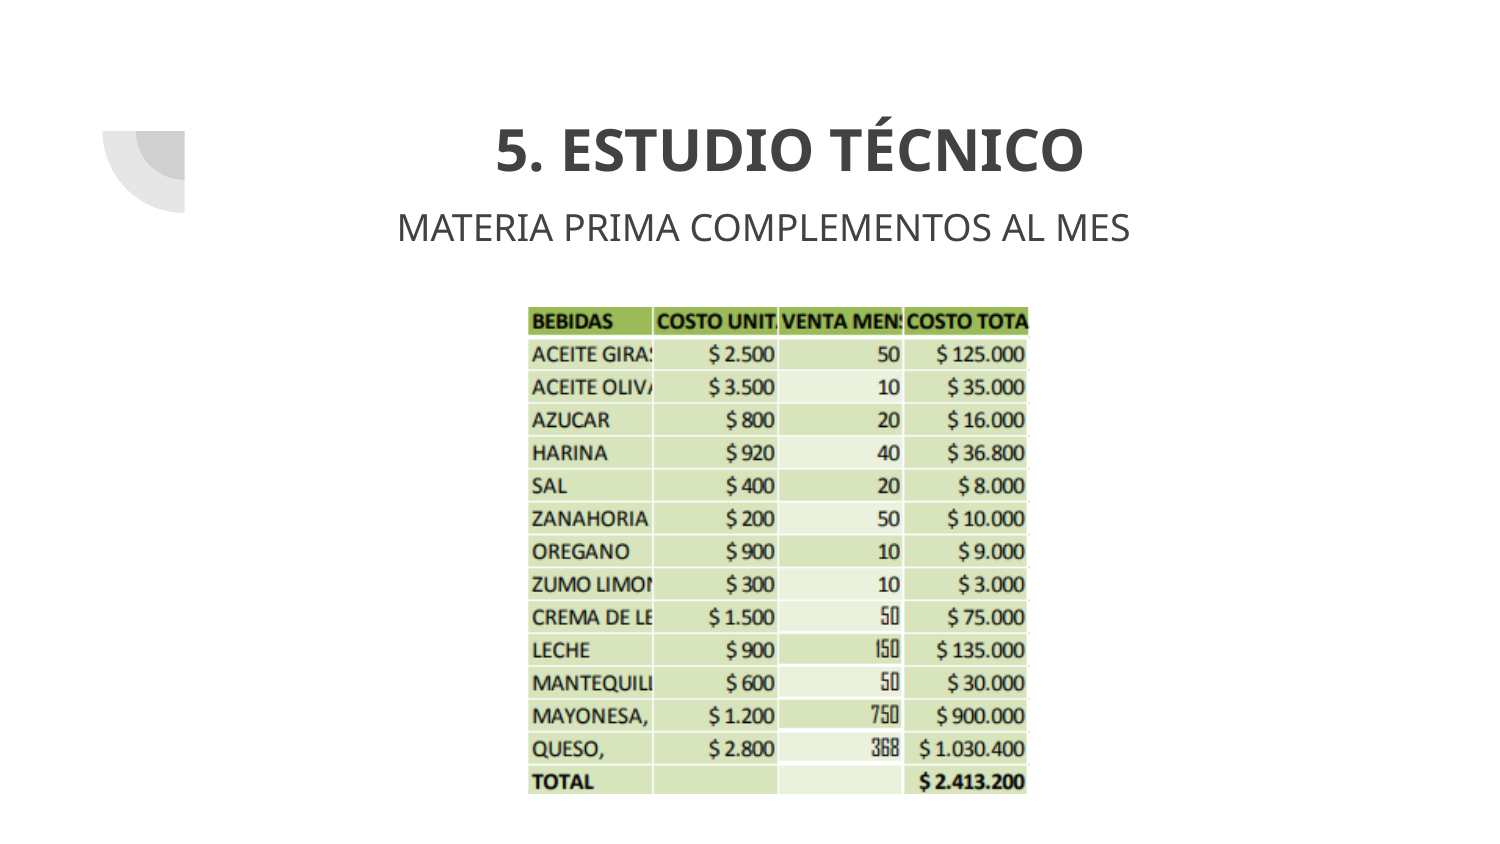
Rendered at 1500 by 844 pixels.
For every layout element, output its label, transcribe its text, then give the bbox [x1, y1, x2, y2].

title 5. ESTUDIO TÉCNICO MATERIA PRIMA COMPLEMENTOS AL MES [213, 98, 1368, 263]
picture [527, 307, 1030, 794]
